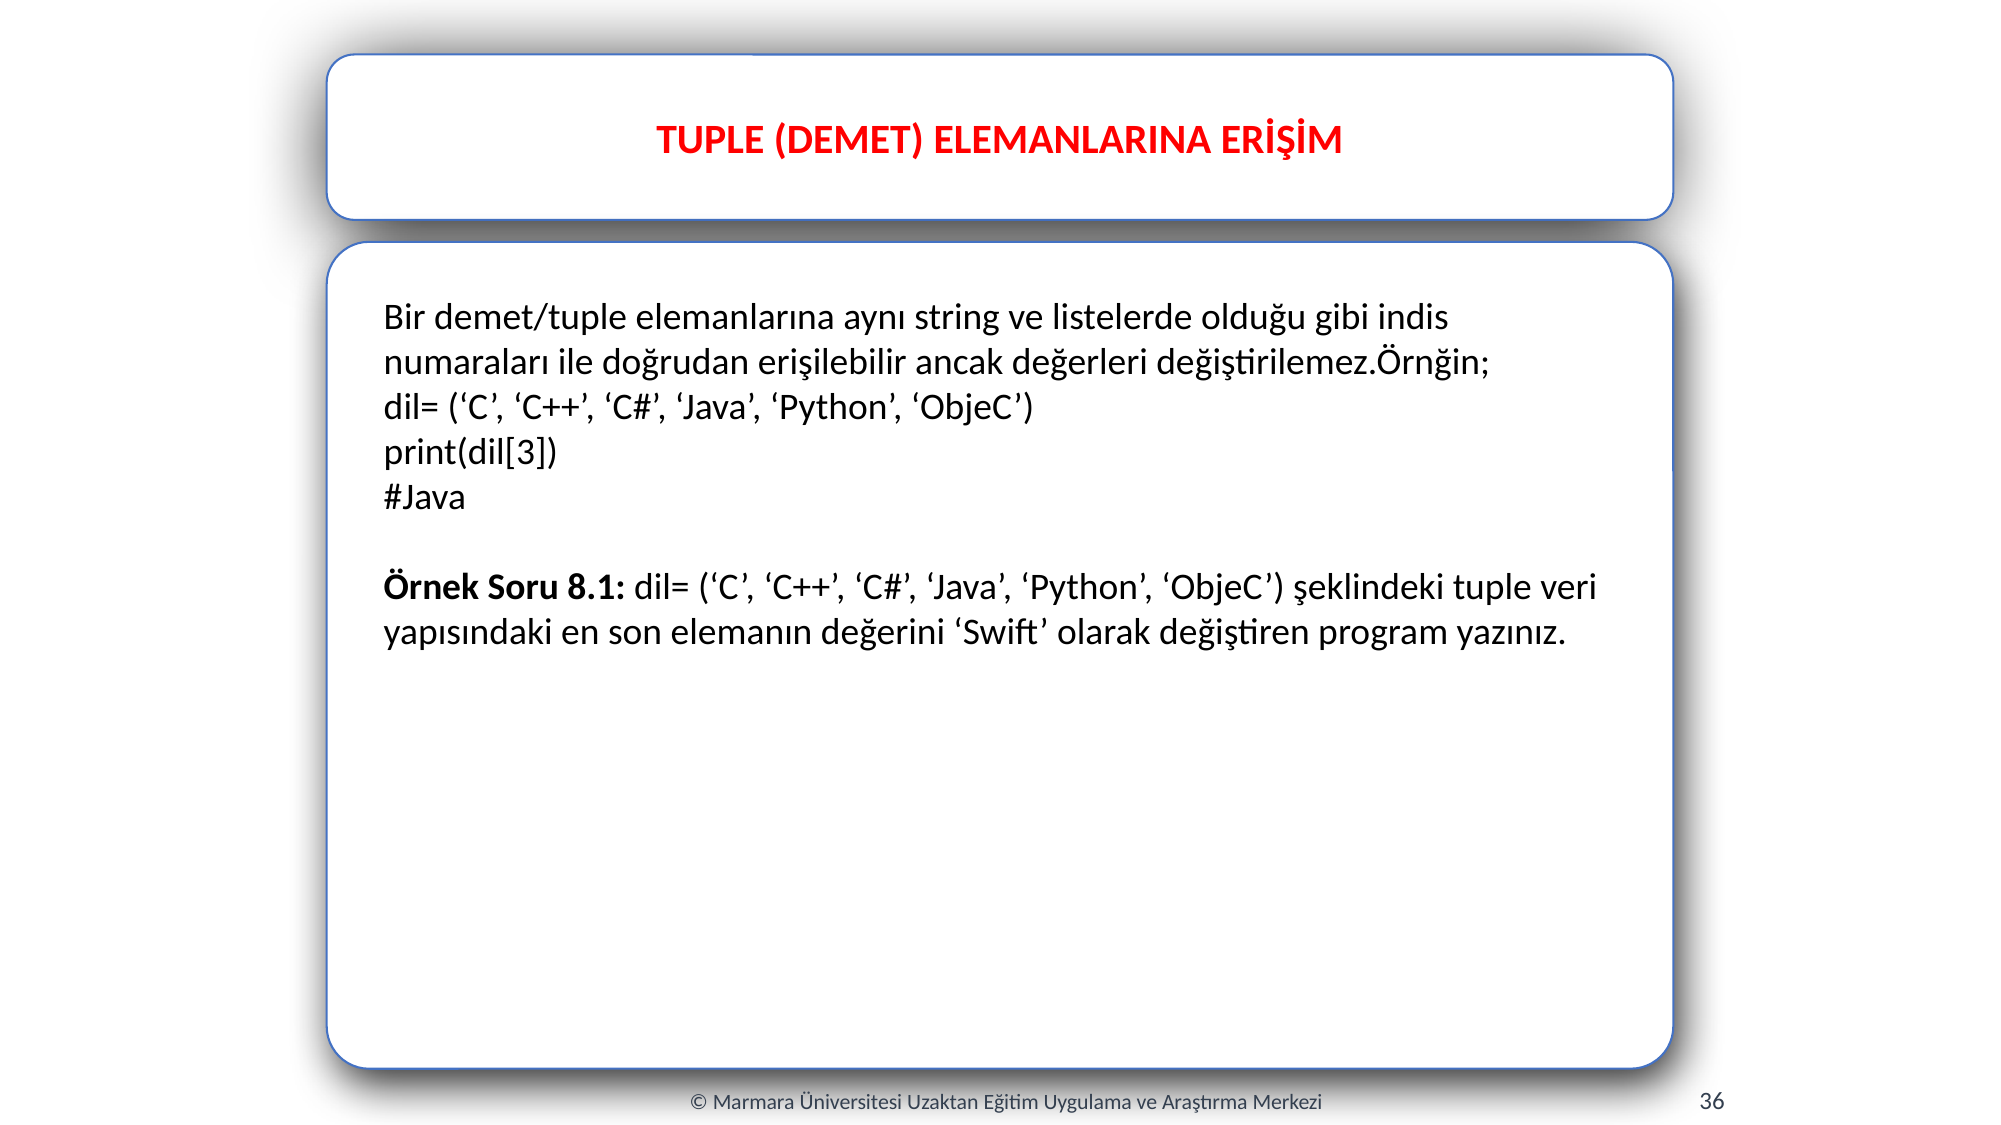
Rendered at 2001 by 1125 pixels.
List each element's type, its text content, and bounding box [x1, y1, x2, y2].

text_box Bir demet/tuple elemanlarına aynı string ve listelerde olduğu gibi indis numaraları ile doğrudan erişilebilir ancak değerleri değiştirilemez.Örnğin; dil= (‘C’, ‘C++’, ‘C#’, ‘Java’, ‘Python’, ‘ObjeC’) print(dil[3]) #Java Örnek Soru 8.1: dil= (‘C’, ‘C++’, ‘C#’, ‘Java’, ‘Python’, ‘ObjeC’) şeklindeki tuple veri yapısındaki en son elemanın değerini ‘Swift’ olarak değiştiren program yazınız. [368, 284, 1638, 660]
slide_number 36 [1389, 1069, 1740, 1125]
text_box [325, 240, 1675, 1070]
footer © Marmara Üniversitesi Uzaktan Eğitim Uygulama ve Araştırma Merkezi [562, 1070, 1389, 1125]
text_box TUPLE (DEMET) ELEMANLARINA ERİŞİM [325, 53, 1675, 221]
